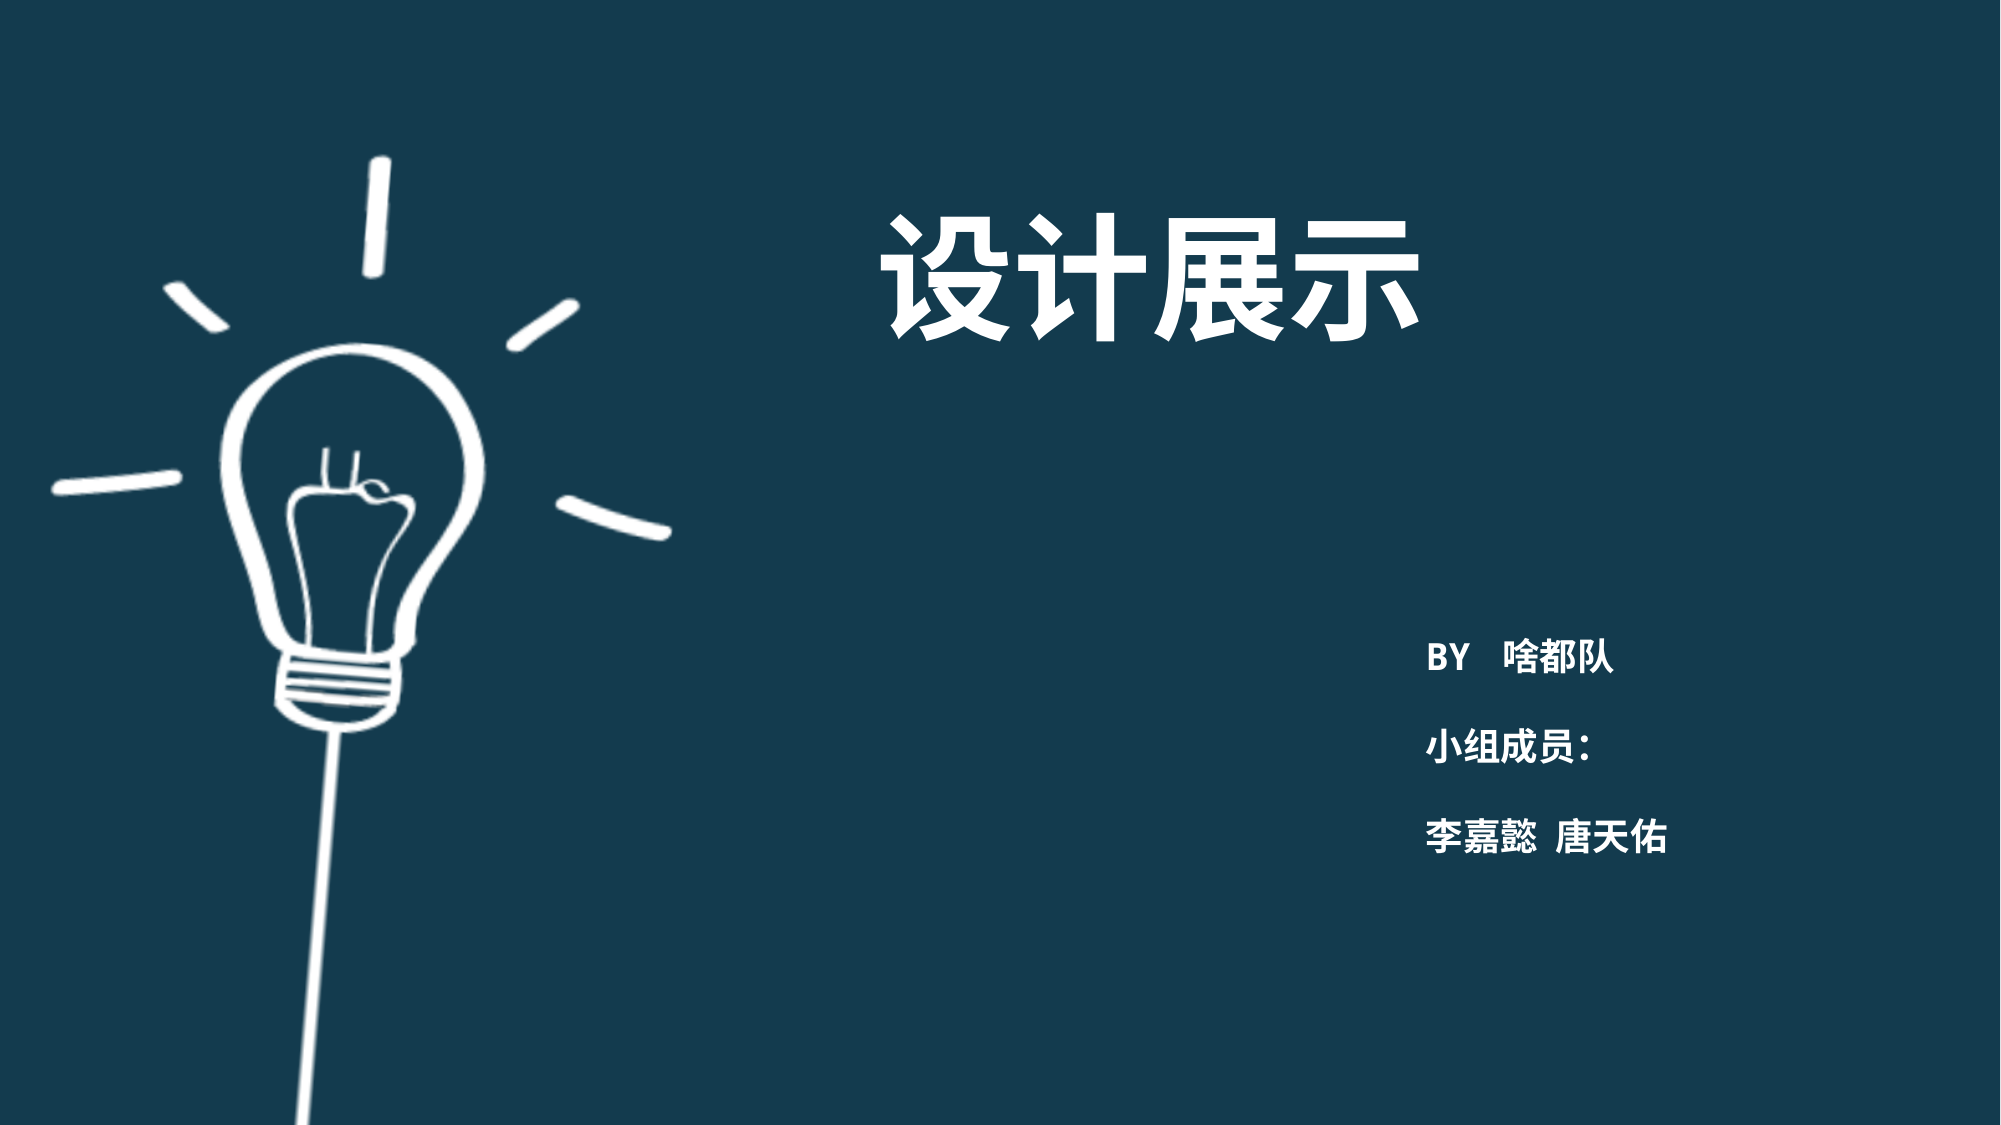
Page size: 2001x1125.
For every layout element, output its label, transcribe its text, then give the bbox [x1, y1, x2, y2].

text_box BY 啥都队 小组成员： 李嘉懿 唐天佑 [1411, 625, 1801, 911]
text_box 设计展示 [805, 184, 1497, 365]
picture [0, 0, 2001, 1125]
